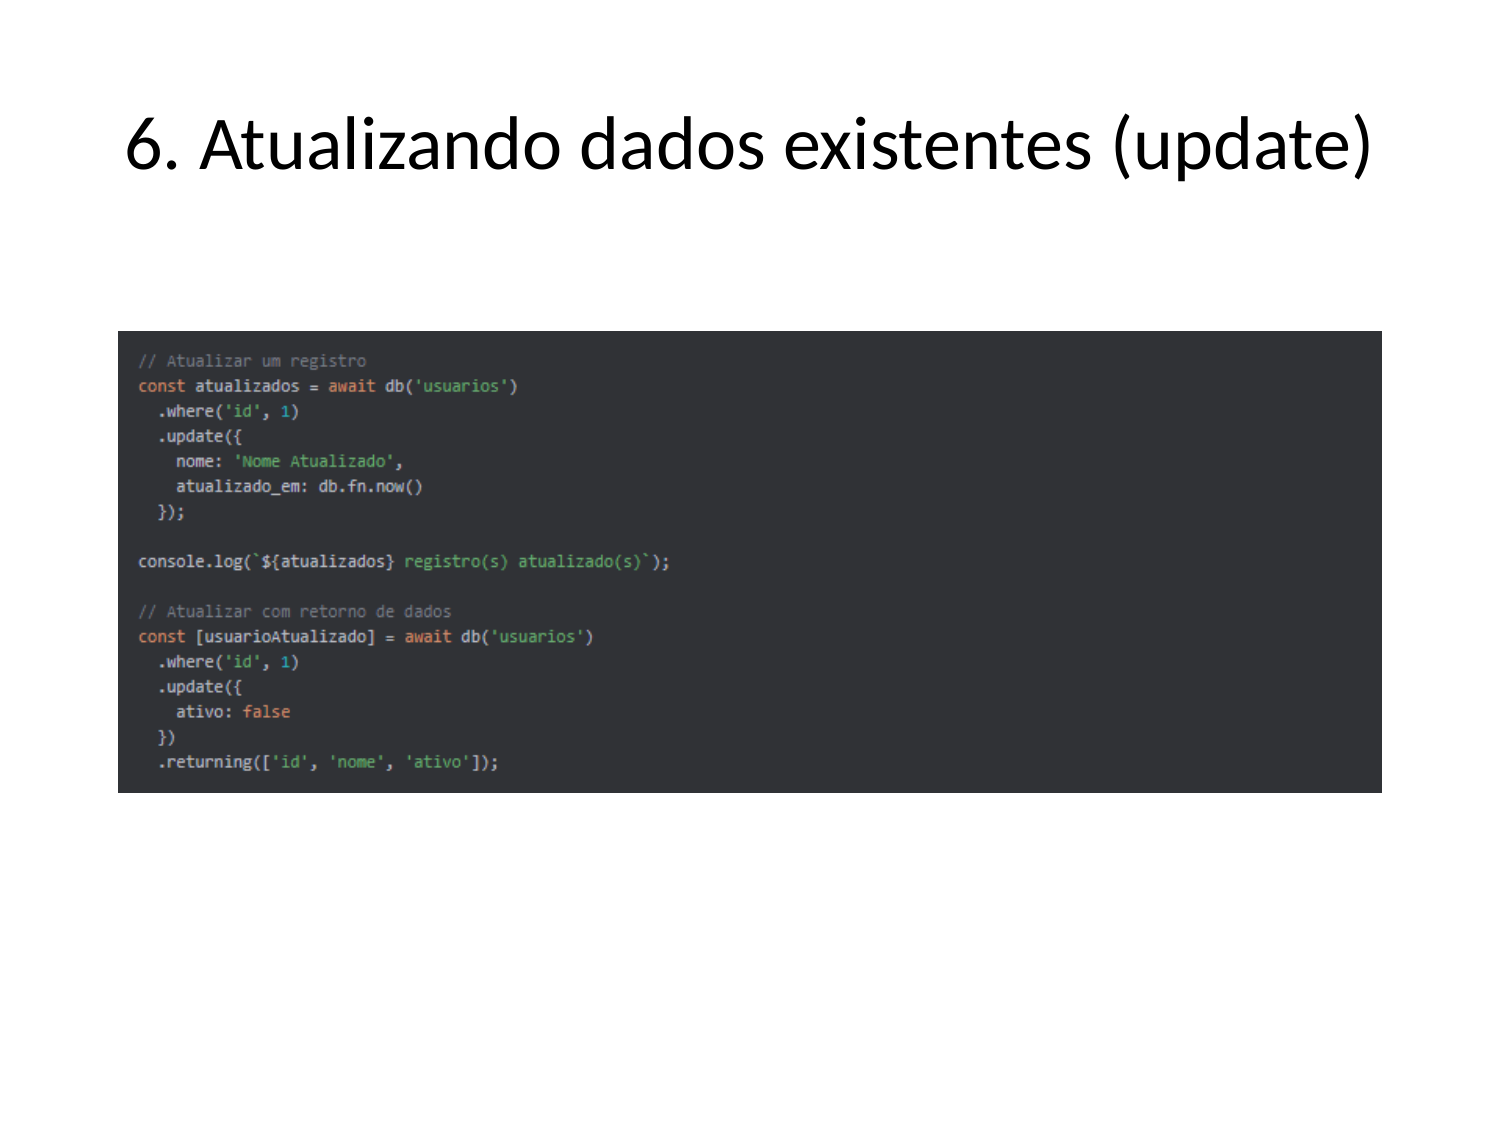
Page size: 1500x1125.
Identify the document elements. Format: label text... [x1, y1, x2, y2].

title 6. Atualizando dados existentes (update) [75, 45, 1425, 233]
picture [118, 331, 1382, 794]
